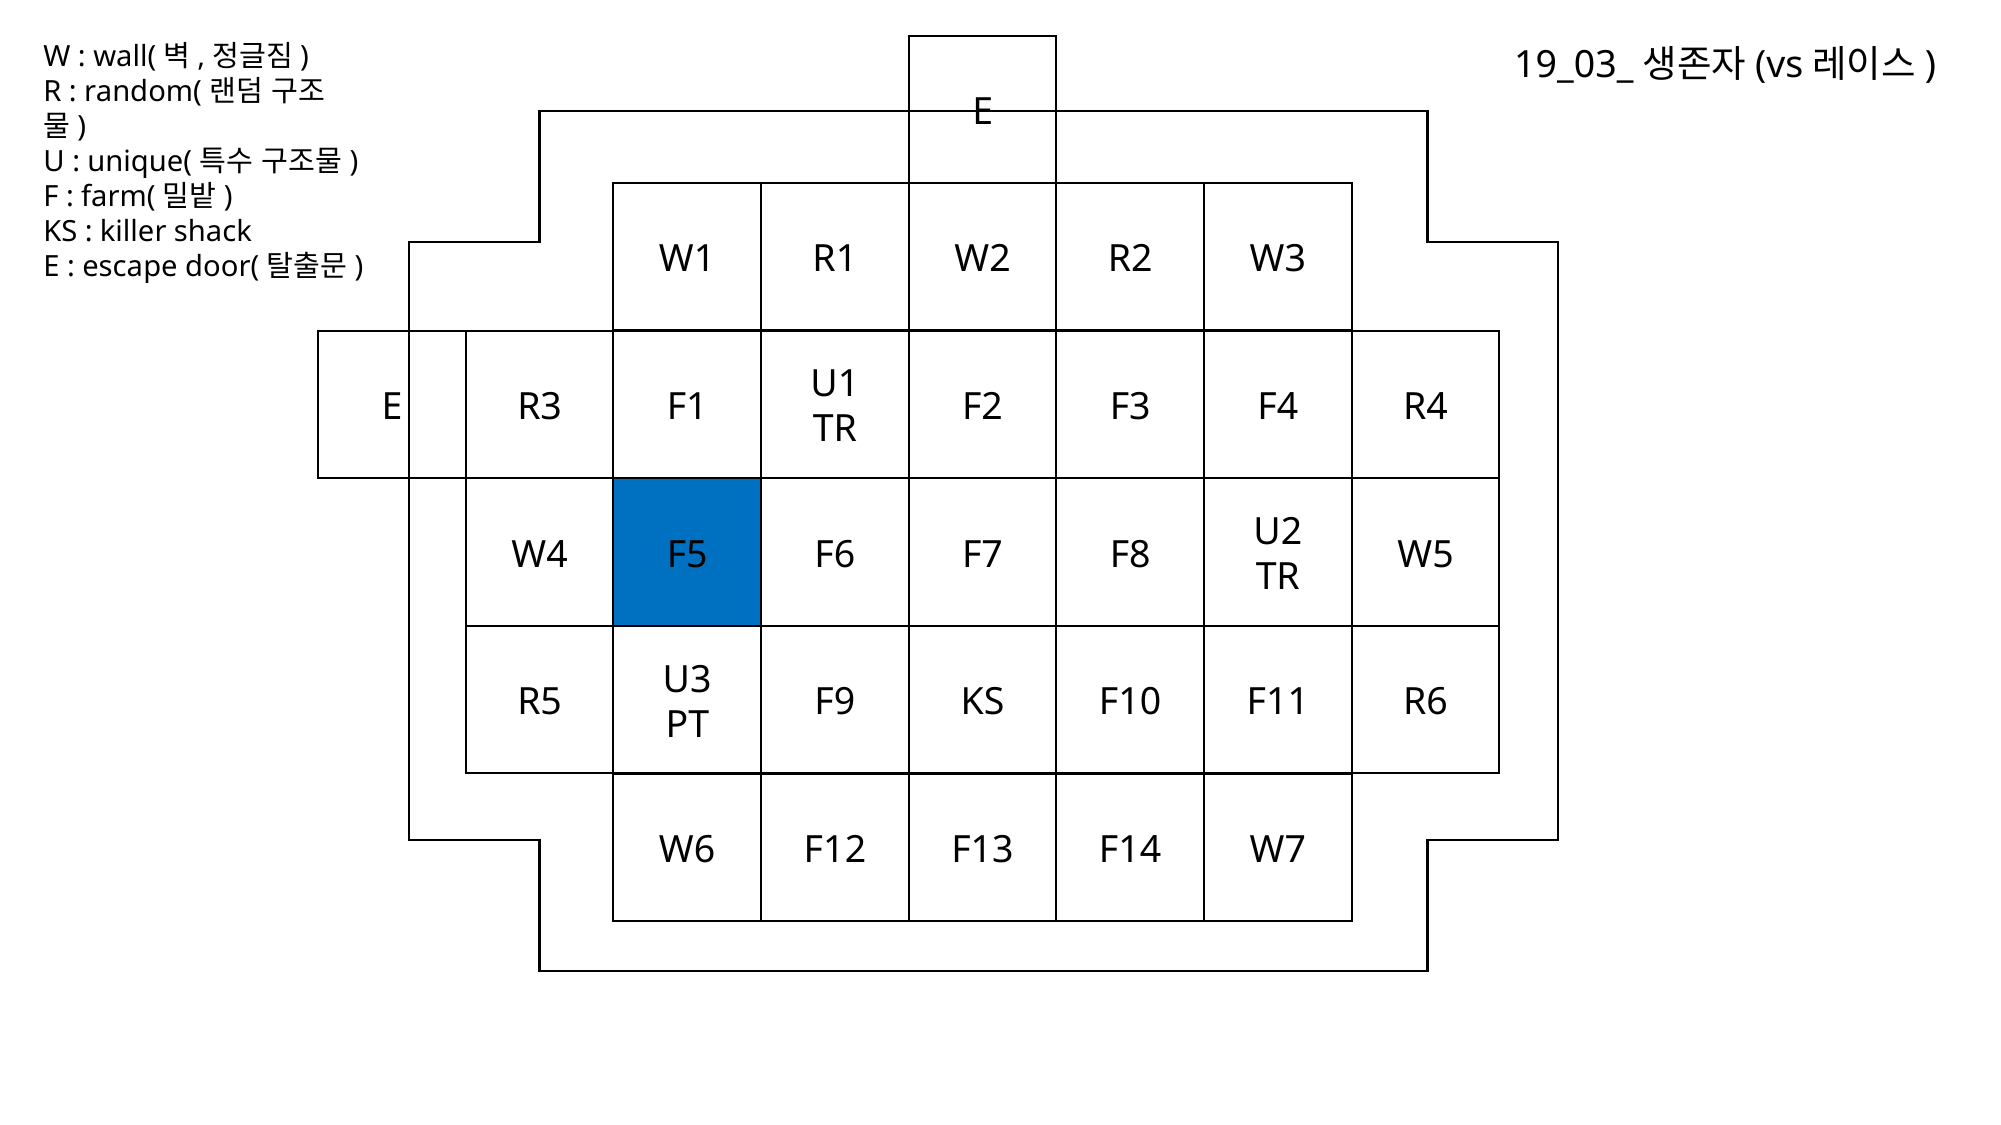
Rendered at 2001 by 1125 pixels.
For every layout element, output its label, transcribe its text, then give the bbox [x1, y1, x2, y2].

text_box F14 [1055, 774, 1203, 922]
text_box R6 [1351, 625, 1500, 774]
text_box R1 [760, 182, 908, 330]
text_box F7 [908, 479, 1055, 625]
text_box F6 [760, 479, 908, 625]
text_box F2 [908, 330, 1055, 479]
text_box U3 PT [612, 625, 760, 774]
text_box F11 [1203, 625, 1351, 774]
text_box W6 [612, 774, 760, 922]
text_box 19_03_생존자(vs레이스) [1499, 32, 1967, 93]
text_box F9 [760, 625, 908, 774]
text_box F4 [1203, 330, 1351, 479]
text_box W1 [612, 182, 760, 330]
text_box F13 [908, 774, 1055, 922]
text_box F1 [612, 330, 760, 479]
text_box F12 [760, 774, 908, 922]
text_box R2 [1055, 182, 1203, 330]
text_box R3 [467, 330, 612, 479]
text_box R5 [465, 625, 612, 774]
text_box F3 [1055, 330, 1203, 479]
text_box W5 [1351, 479, 1500, 625]
text_box W2 [908, 184, 1055, 330]
text_box F8 [1055, 479, 1203, 625]
text_box KS [908, 625, 1055, 774]
text_box W4 [465, 479, 612, 625]
text_box U2 TR [1203, 479, 1351, 625]
text_box W : wall(벽,정글짐) R : random(랜덤 구조물) U : unique(특수 구조물) F : farm(밀밭) KS : killer shack E : escape door(탈출문) [28, 29, 380, 290]
text_box [408, 110, 1559, 972]
text_box U1 TR [760, 330, 908, 479]
text_box F10 [1055, 625, 1203, 774]
text_box F5 [612, 479, 760, 625]
text_box W3 [1203, 182, 1353, 330]
text_box W7 [1203, 774, 1353, 922]
text_box R4 [1351, 330, 1500, 479]
text_box E [317, 330, 467, 479]
text_box E [908, 35, 1057, 184]
